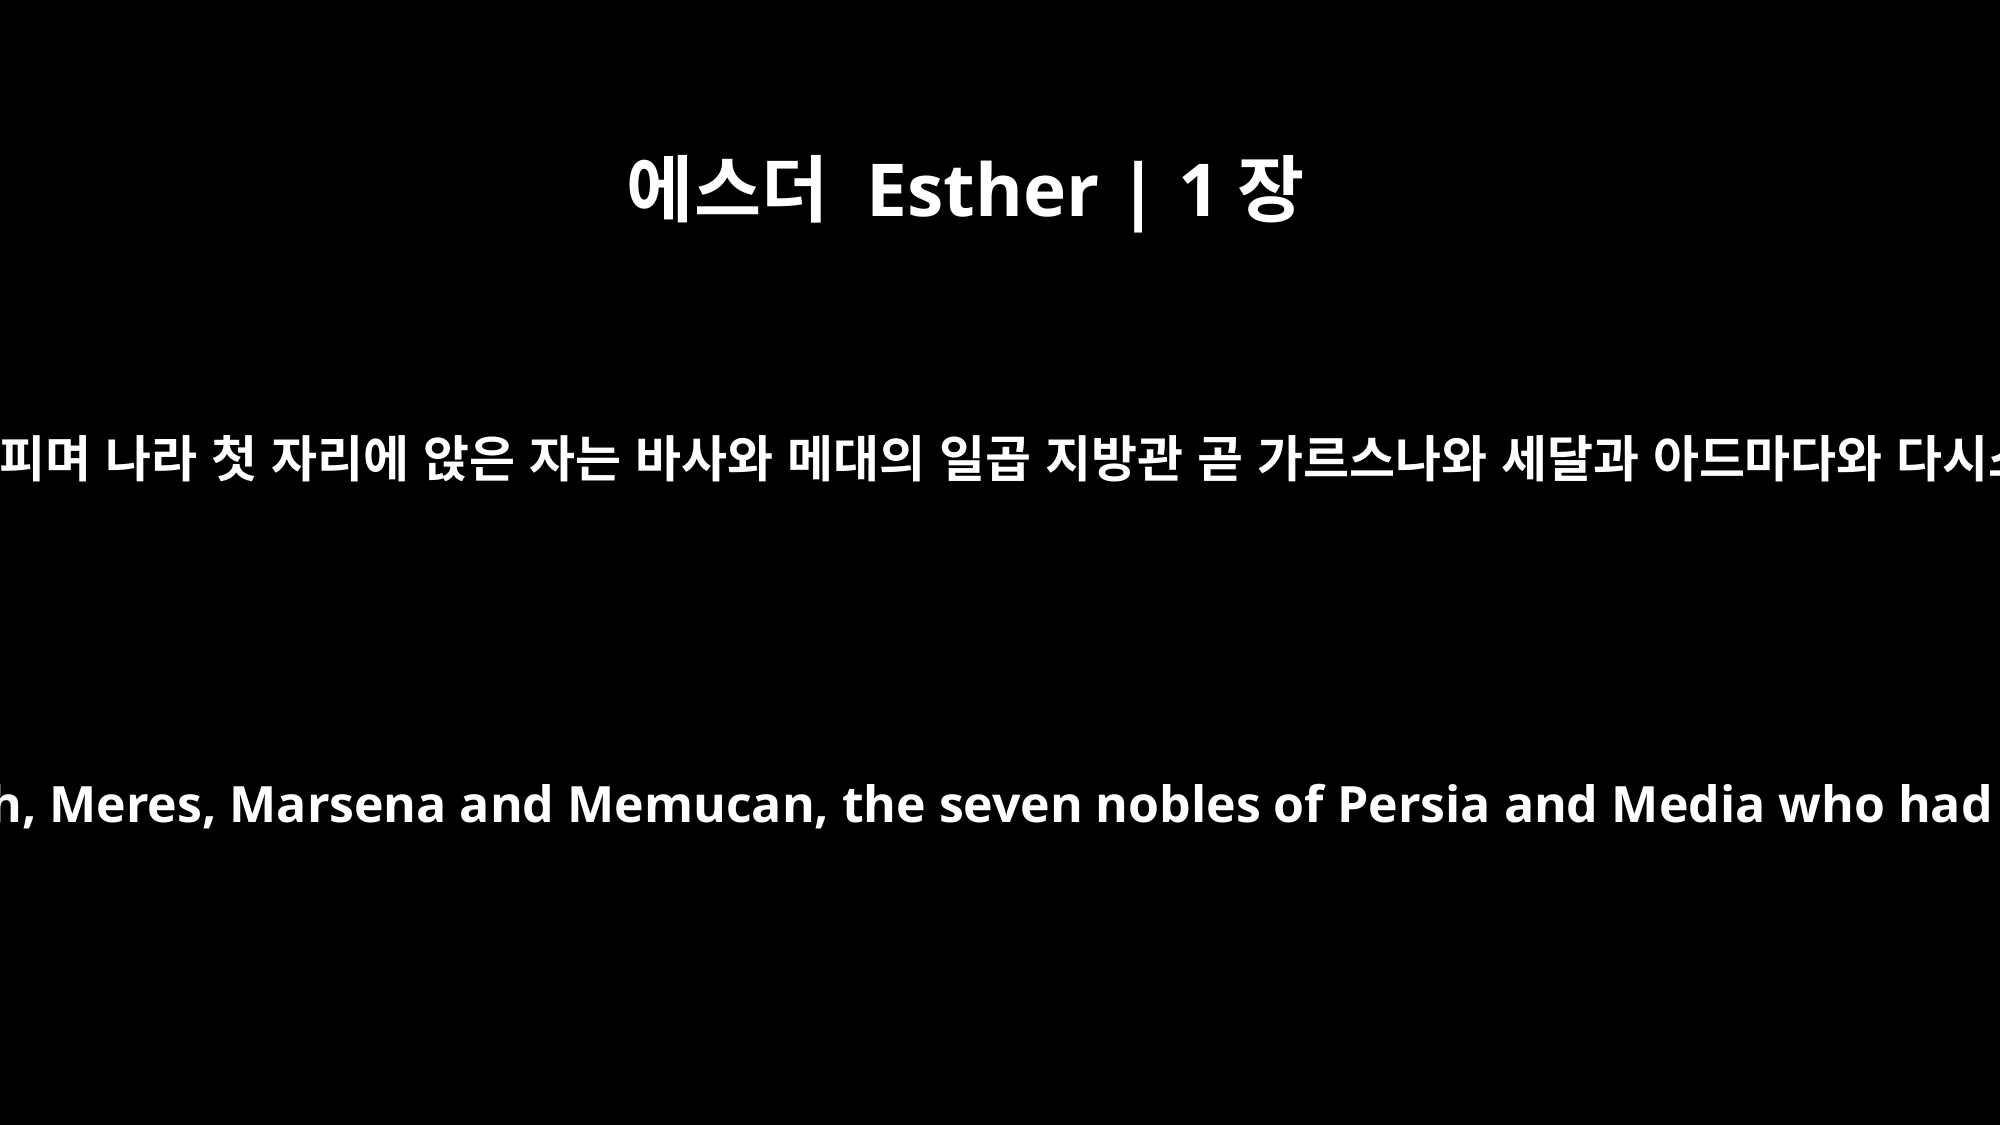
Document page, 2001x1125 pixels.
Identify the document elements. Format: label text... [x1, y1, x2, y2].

text_box 14 그 때에 왕에게 가까이 하여 왕의 기색을 살피며 나라 첫 자리에 앉은 자는 바사와 메대의 일곱 지방관 곧 가르스나와 세달과 아드마다와 다시스와 메레스와 마르스나와 므무간이라) [0, 359, 2000, 495]
text_box and were closest to the king -- Carshena, Shethar, Admatha, Tarshish, Meres, Marsena and Memucan, the seven nobles of Persia and Media who had special access to the king and were highest in the kingdom. [0, 764, 2000, 840]
text_box 에스더 Esther | 1장 [612, 136, 1320, 239]
